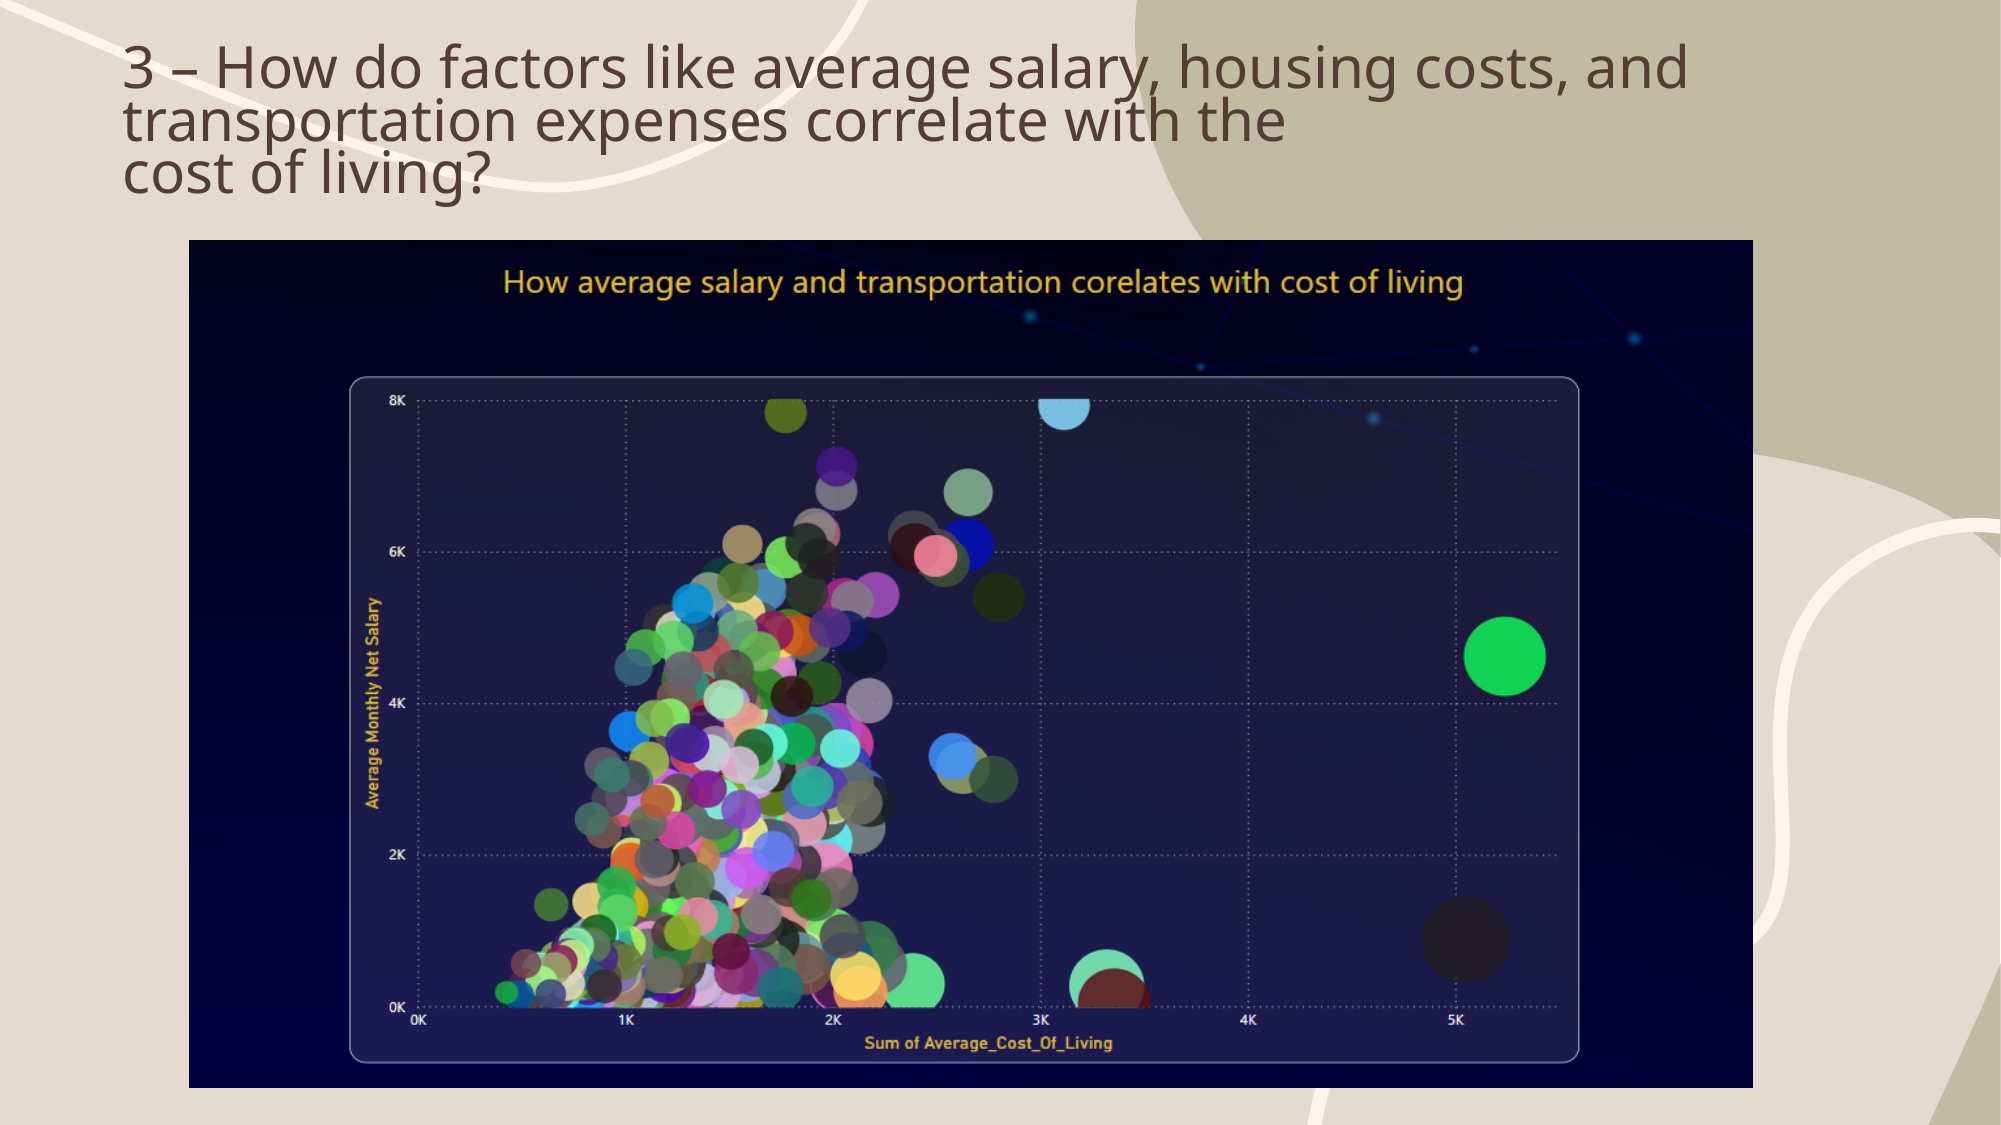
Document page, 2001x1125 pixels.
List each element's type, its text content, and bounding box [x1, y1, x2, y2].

title 3 – How do factors like average salary, housing costs, and transportation expenses correlate with the cost of living? [107, 146, 1893, 335]
picture [189, 240, 1753, 1088]
